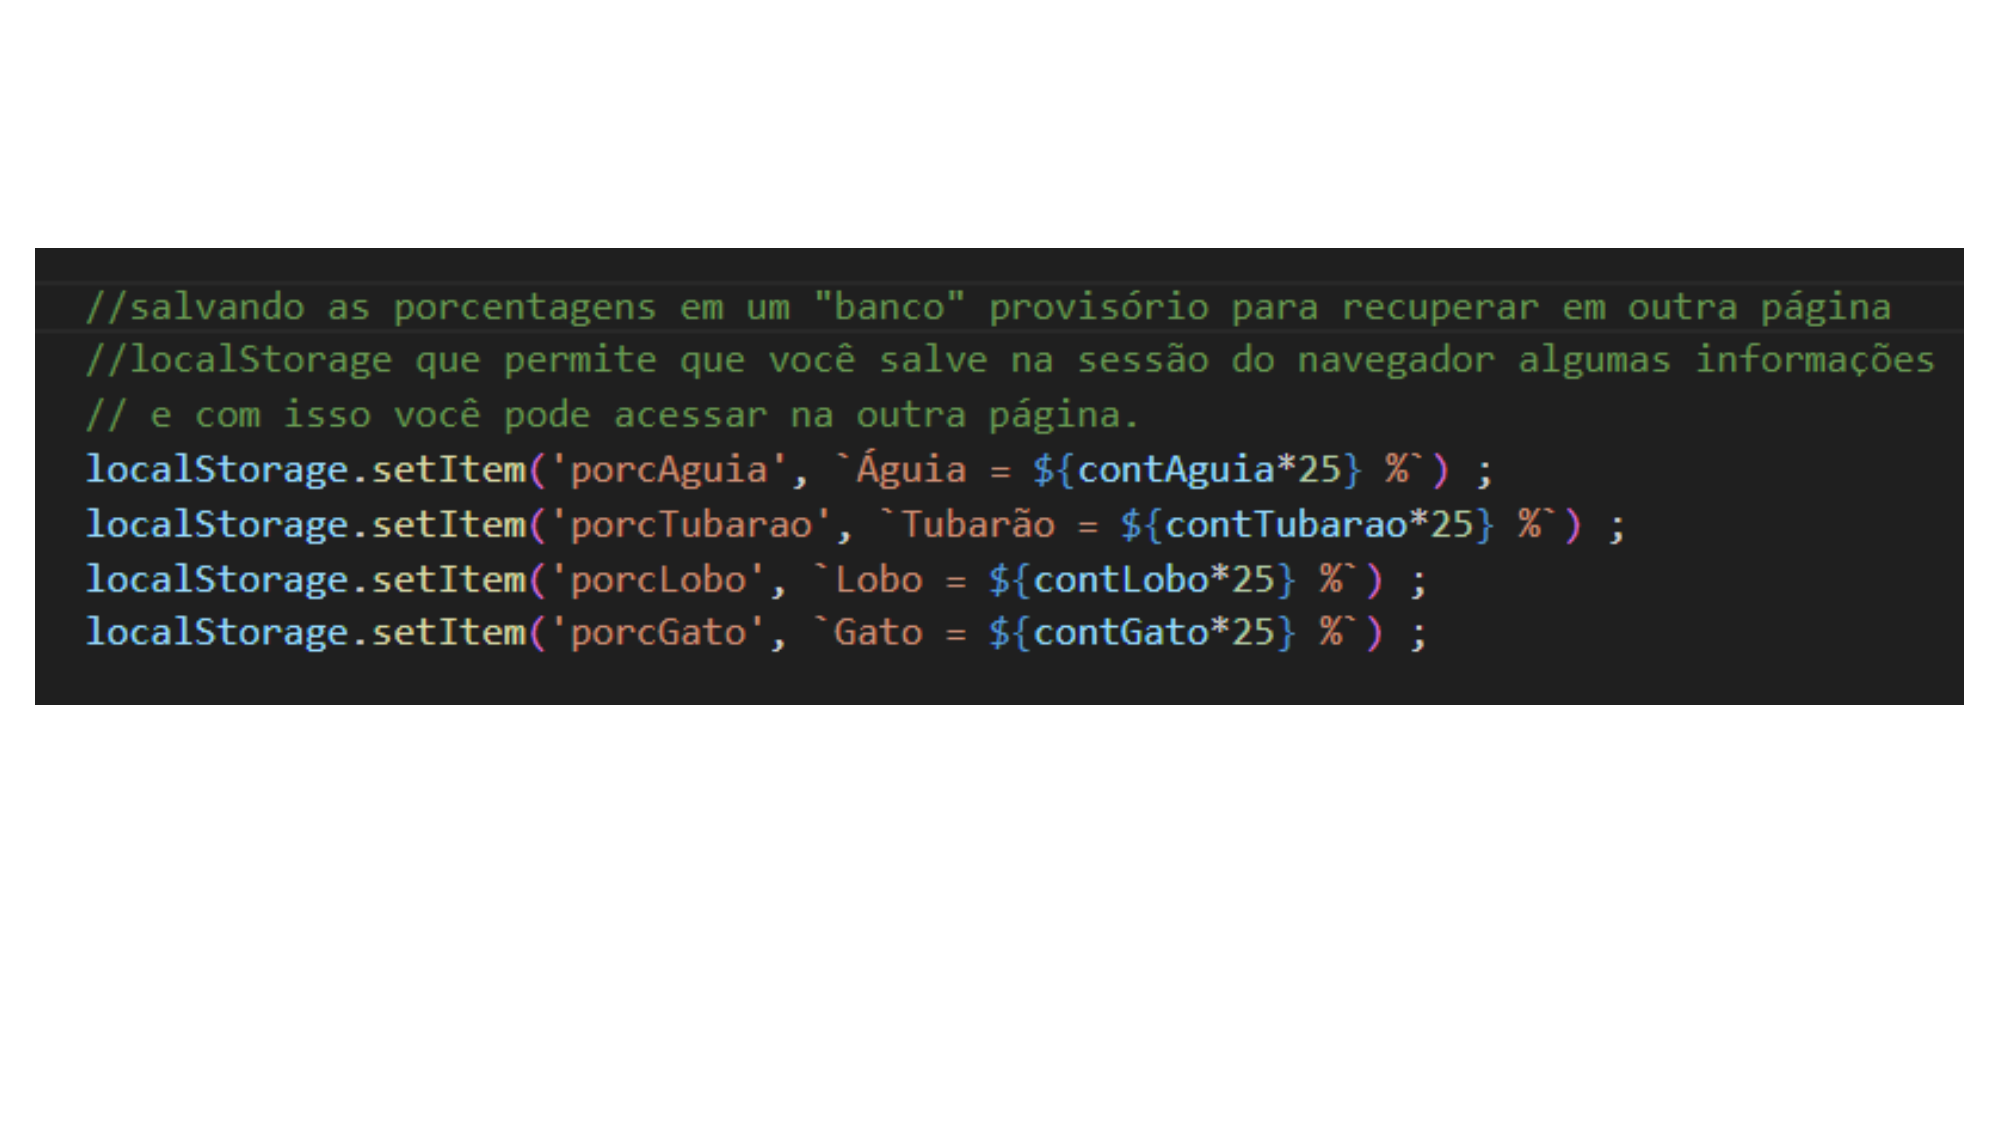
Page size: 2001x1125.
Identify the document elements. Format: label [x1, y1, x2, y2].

picture [35, 248, 1964, 705]
